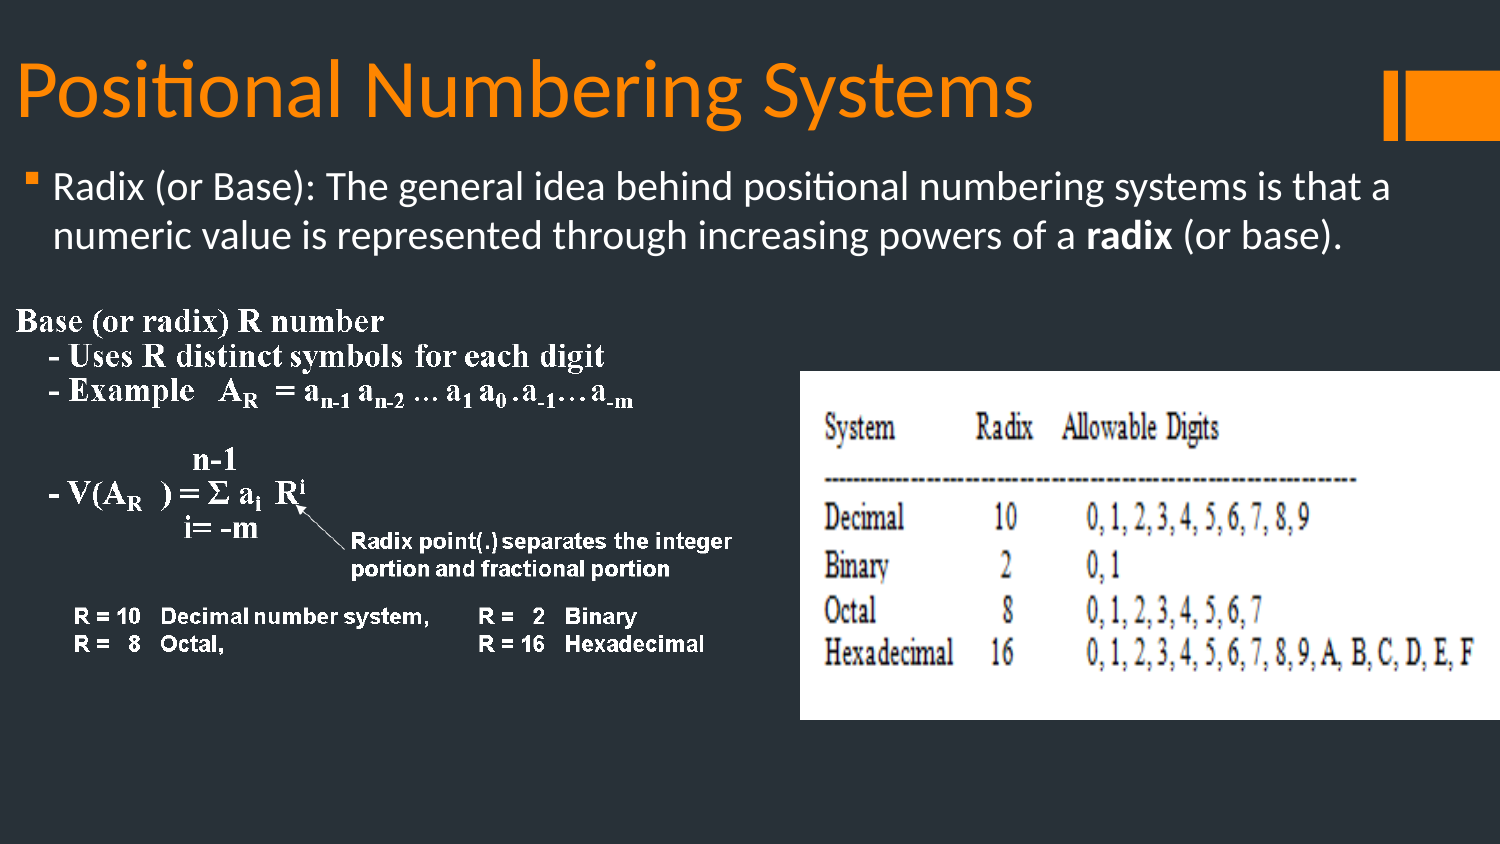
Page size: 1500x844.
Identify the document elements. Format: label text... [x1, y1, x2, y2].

picture [799, 371, 1500, 720]
list Radix (or Base): The general idea behind positional numbering systems is that a numeric value is represented through increasing powers of a radix (or base). [0, 150, 1500, 587]
picture [0, 271, 746, 677]
title Positional Numbering Systems [0, 0, 1200, 142]
